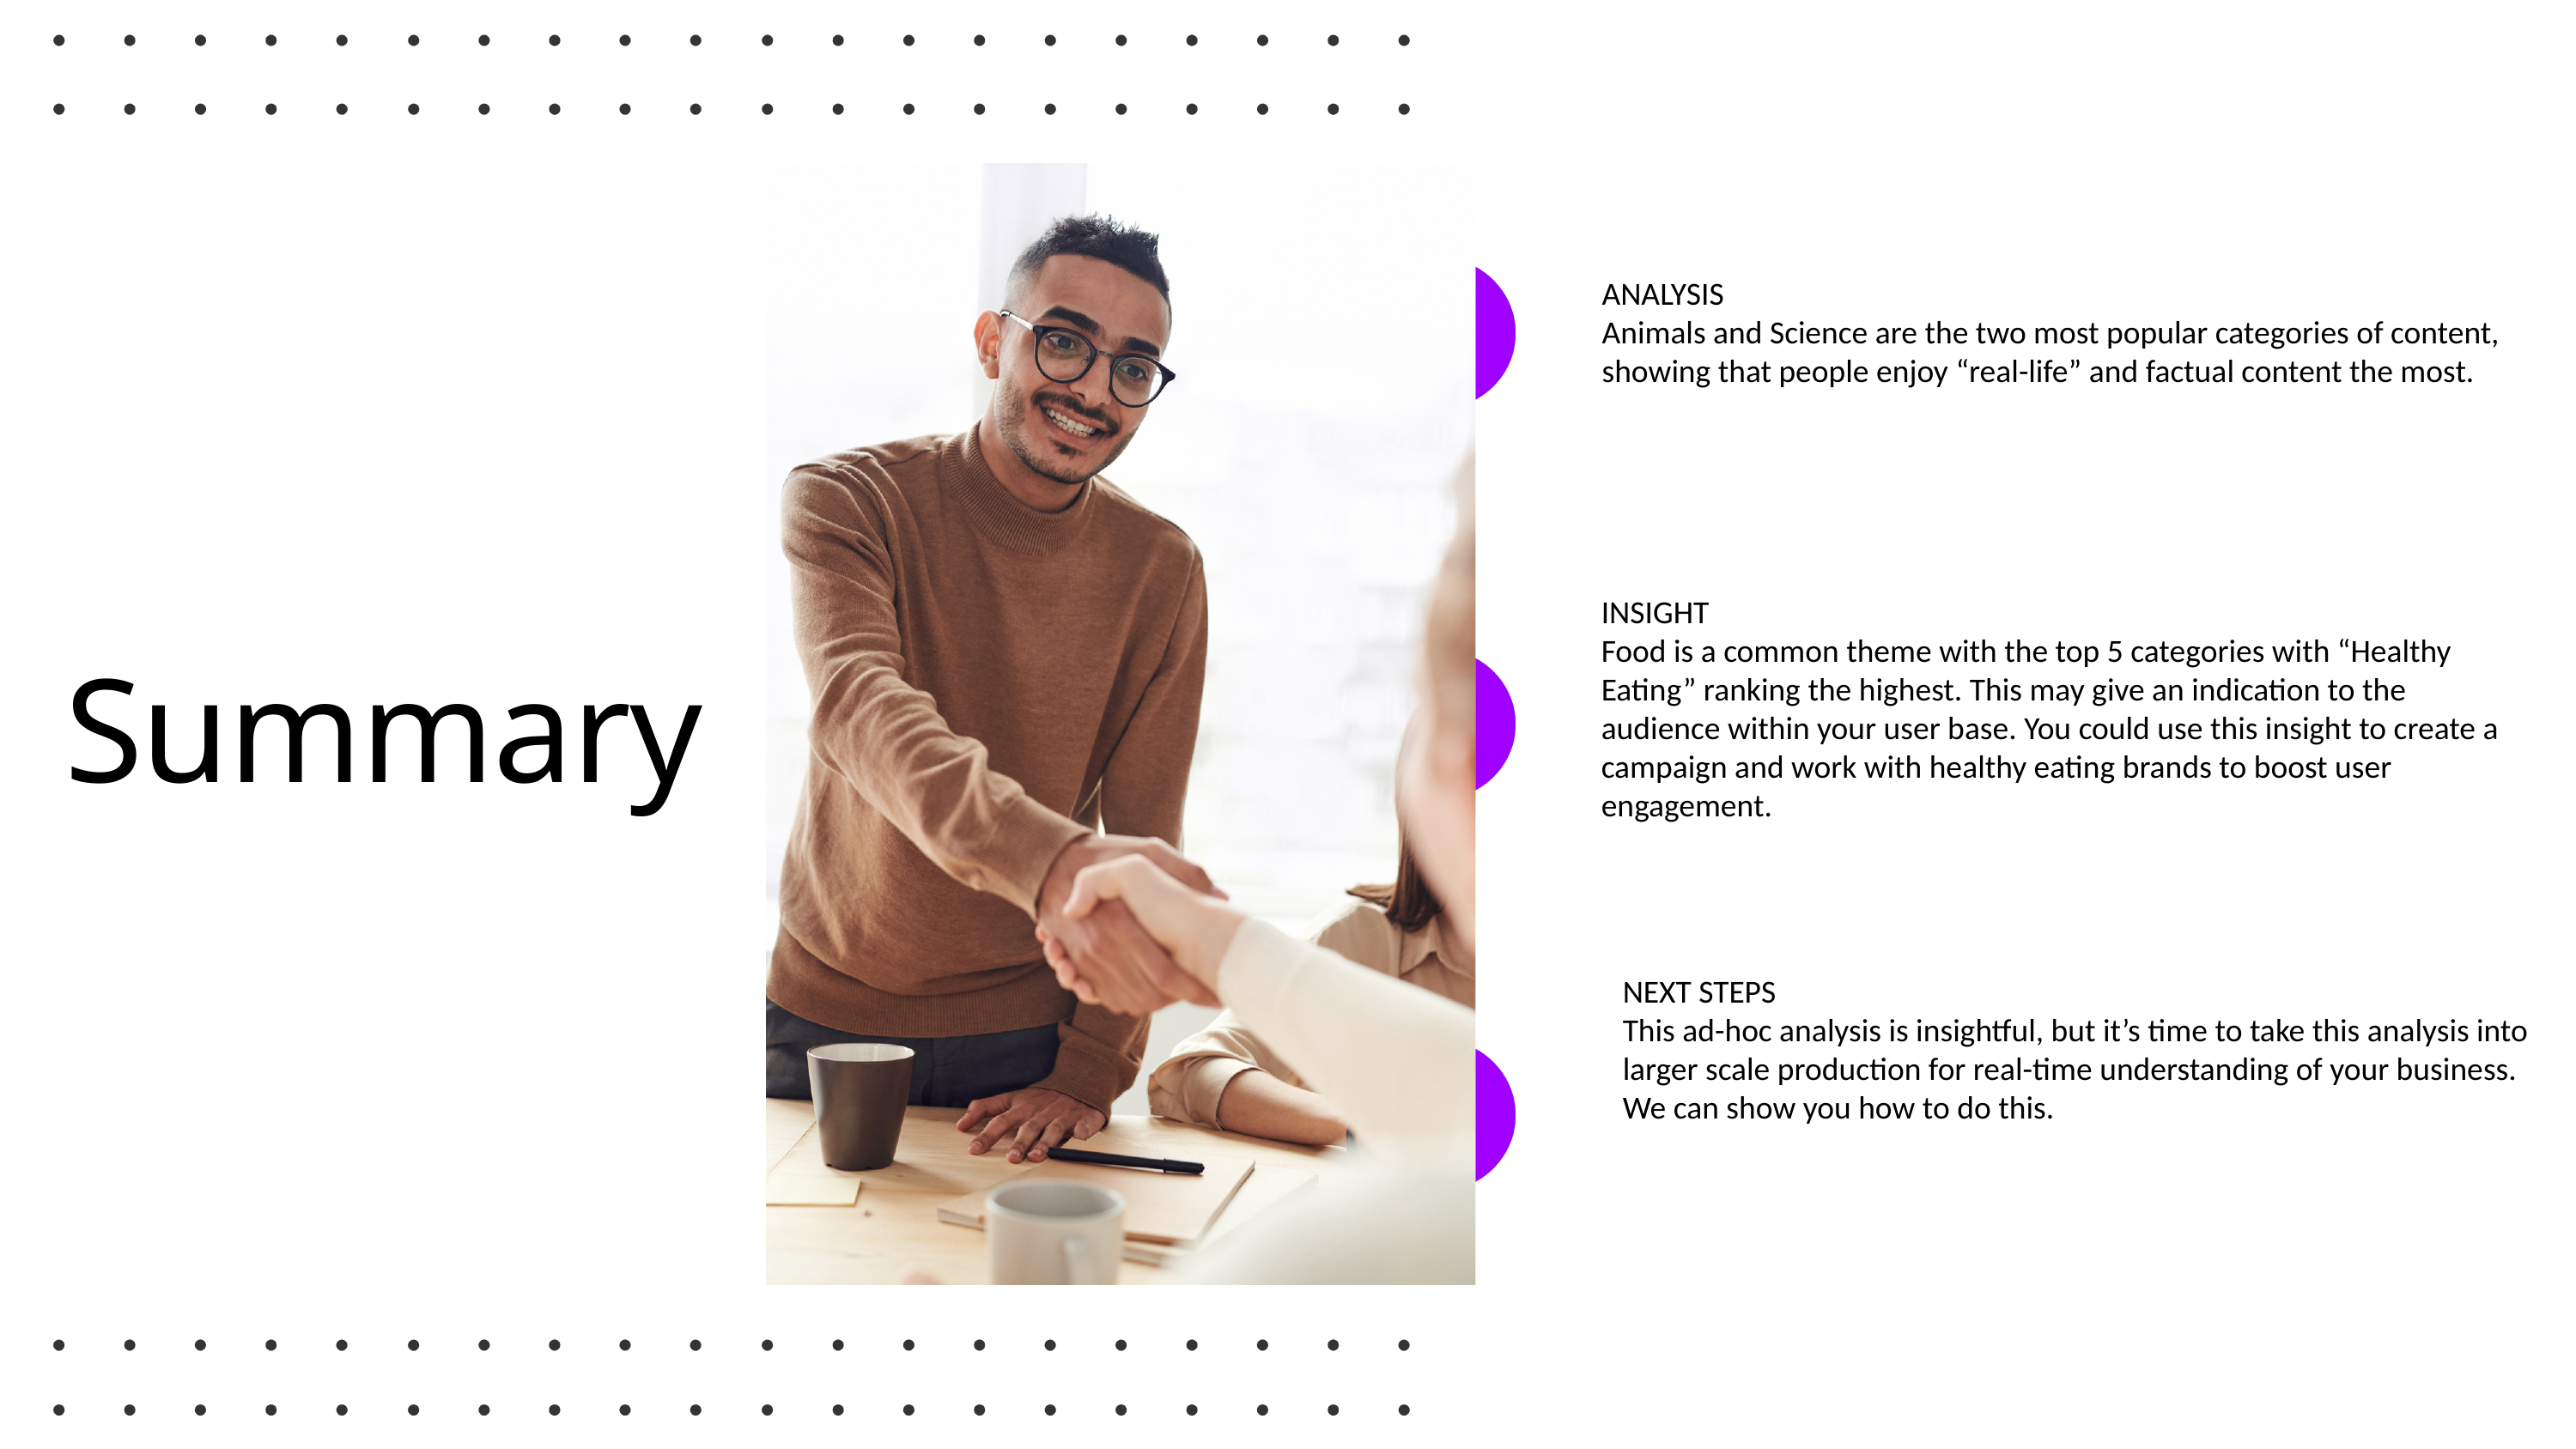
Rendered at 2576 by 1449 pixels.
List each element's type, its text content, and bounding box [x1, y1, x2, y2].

text_box Summary [64, 639, 727, 811]
text_box ANALYSIS Animals and Science are the two most popular categories of content, showing that people enjoy “real-life” and factual content the most. [1589, 266, 2524, 396]
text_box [1631, 221, 2432, 345]
text_box INSIGHT Food is a common theme with the top 5 categories with “Healthy Eating” ranking the highest. This may give an indication to the audience within your user base. You could use this insight to create a campaign and work with healthy eating brands to boost user engagement. [1589, 585, 2523, 829]
text_box NEXT STEPS This ad-hoc analysis is insightful, but it’s time to take this analysis into larger scale production for real-time understanding of your business. We can show you how to do this. [1610, 964, 2544, 1132]
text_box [1631, 980, 2432, 1104]
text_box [46, 1335, 1414, 1449]
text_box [46, 0, 1414, 118]
picture [765, 163, 1562, 1286]
